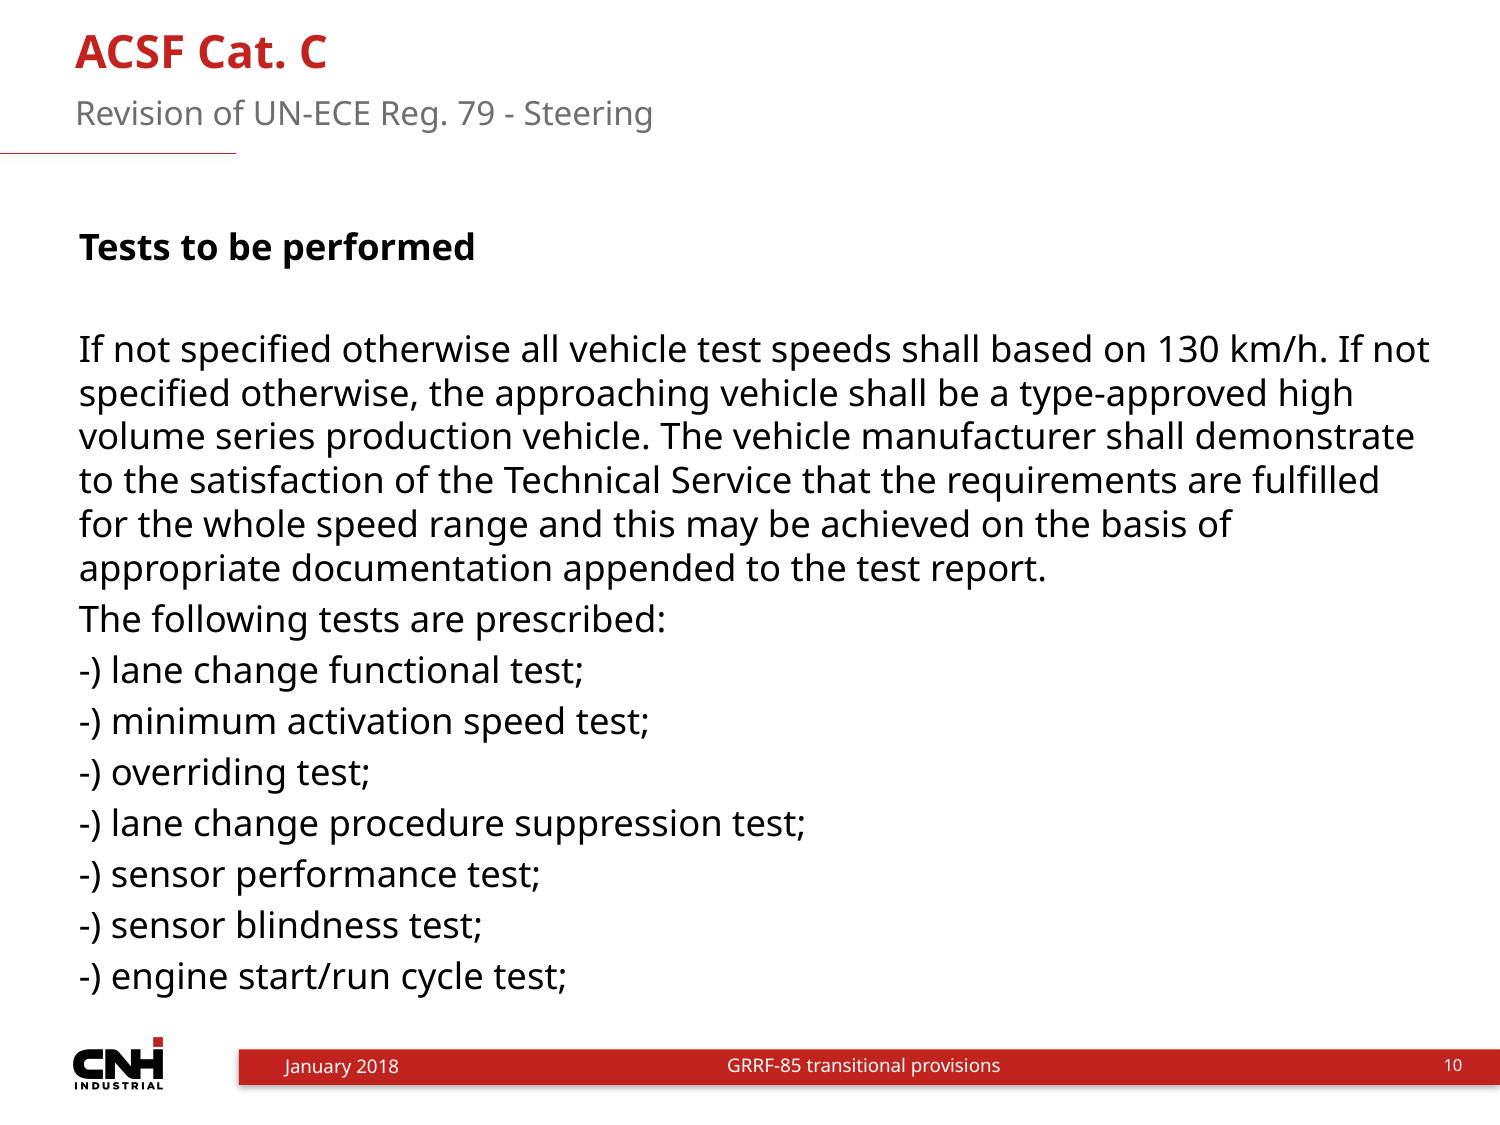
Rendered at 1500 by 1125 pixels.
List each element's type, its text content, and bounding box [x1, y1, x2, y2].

list Revision of UN-ECE Reg. 79 - Steering [75, 92, 1436, 149]
list Tests to be performed If not specified otherwise all vehicle test speeds shall based on 130 km/h. If not specified otherwise, the approaching vehicle shall be a type-approved high volume series production vehicle. The vehicle manufacturer shall demonstrate to the satisfaction of the Technical Service that the requirements are fulfilled for the whole speed range and this may be achieved on the basis of appropriate documentation appended to the test report. The following tests are prescribed: -) lane change functional test; -) minimum activation speed test; -) overriding test; -) lane change procedure suppression test; -) sensor performance test; -) sensor blindness test; -) engine start/run cycle test; [78, 172, 1439, 1012]
picture [70, 1034, 166, 1095]
title ACSF Cat. C [75, 23, 1436, 92]
